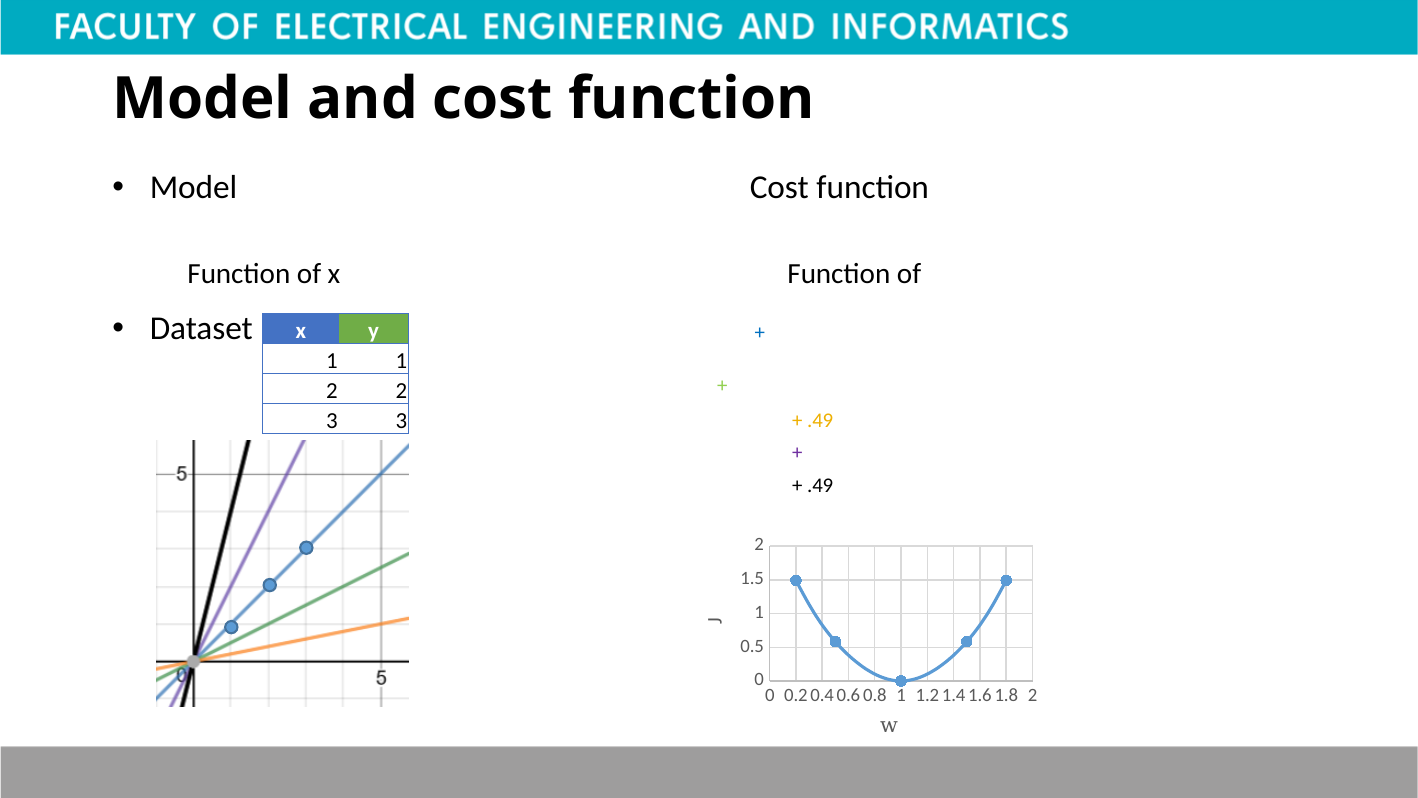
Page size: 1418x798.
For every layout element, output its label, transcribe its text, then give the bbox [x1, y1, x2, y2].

picture [0, 0, 1418, 55]
title Model and cost function [97, 42, 1321, 157]
chart [666, 504, 1057, 755]
table_cell 3 [263, 404, 339, 433]
picture [0, 746, 1418, 798]
table_cell 1 [339, 344, 408, 373]
table_cell 2 [263, 374, 339, 403]
table_cell 3 [339, 404, 408, 433]
table_header y [339, 314, 408, 343]
table_header x [263, 314, 339, 343]
table_cell 2 [339, 374, 408, 403]
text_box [156, 440, 409, 707]
table_cell 1 [263, 344, 339, 373]
